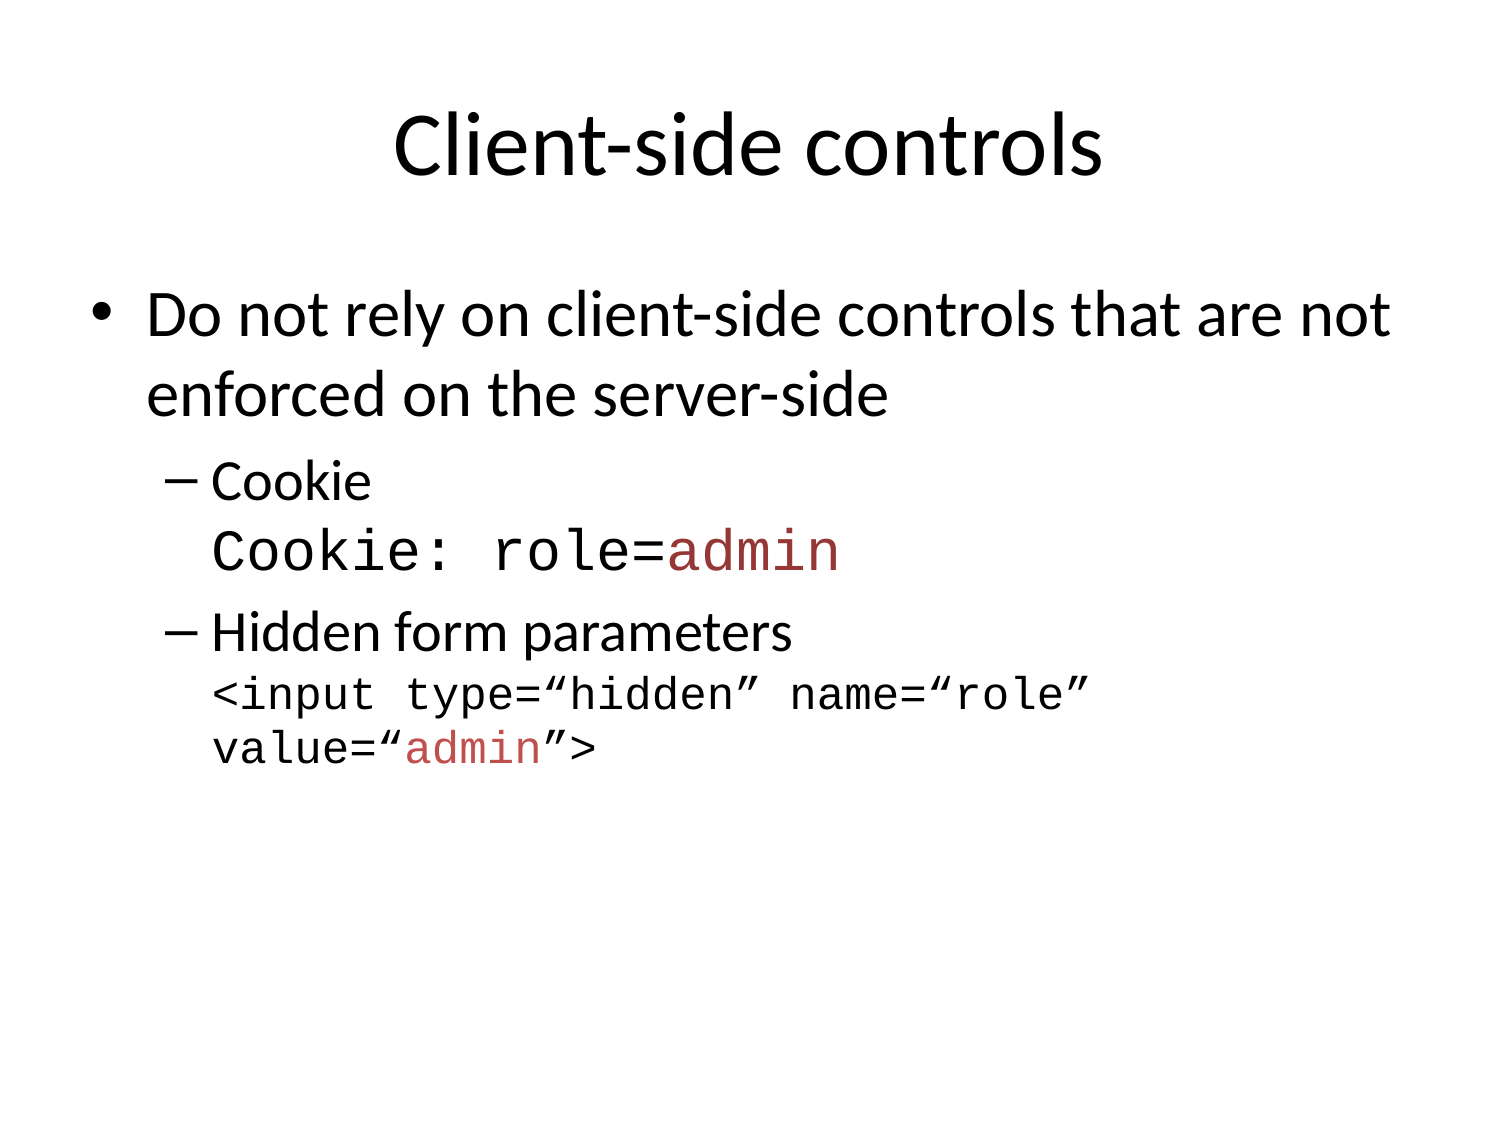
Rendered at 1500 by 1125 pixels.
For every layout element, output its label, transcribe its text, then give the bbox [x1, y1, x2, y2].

title Client-side controls [75, 45, 1425, 233]
list Do not rely on client-side controls that are not enforced on the server-side Cookie Cookie: role=admin Hidden form parameters <input type=“hidden” name=“role” value=“admin”> [75, 262, 1425, 1005]
